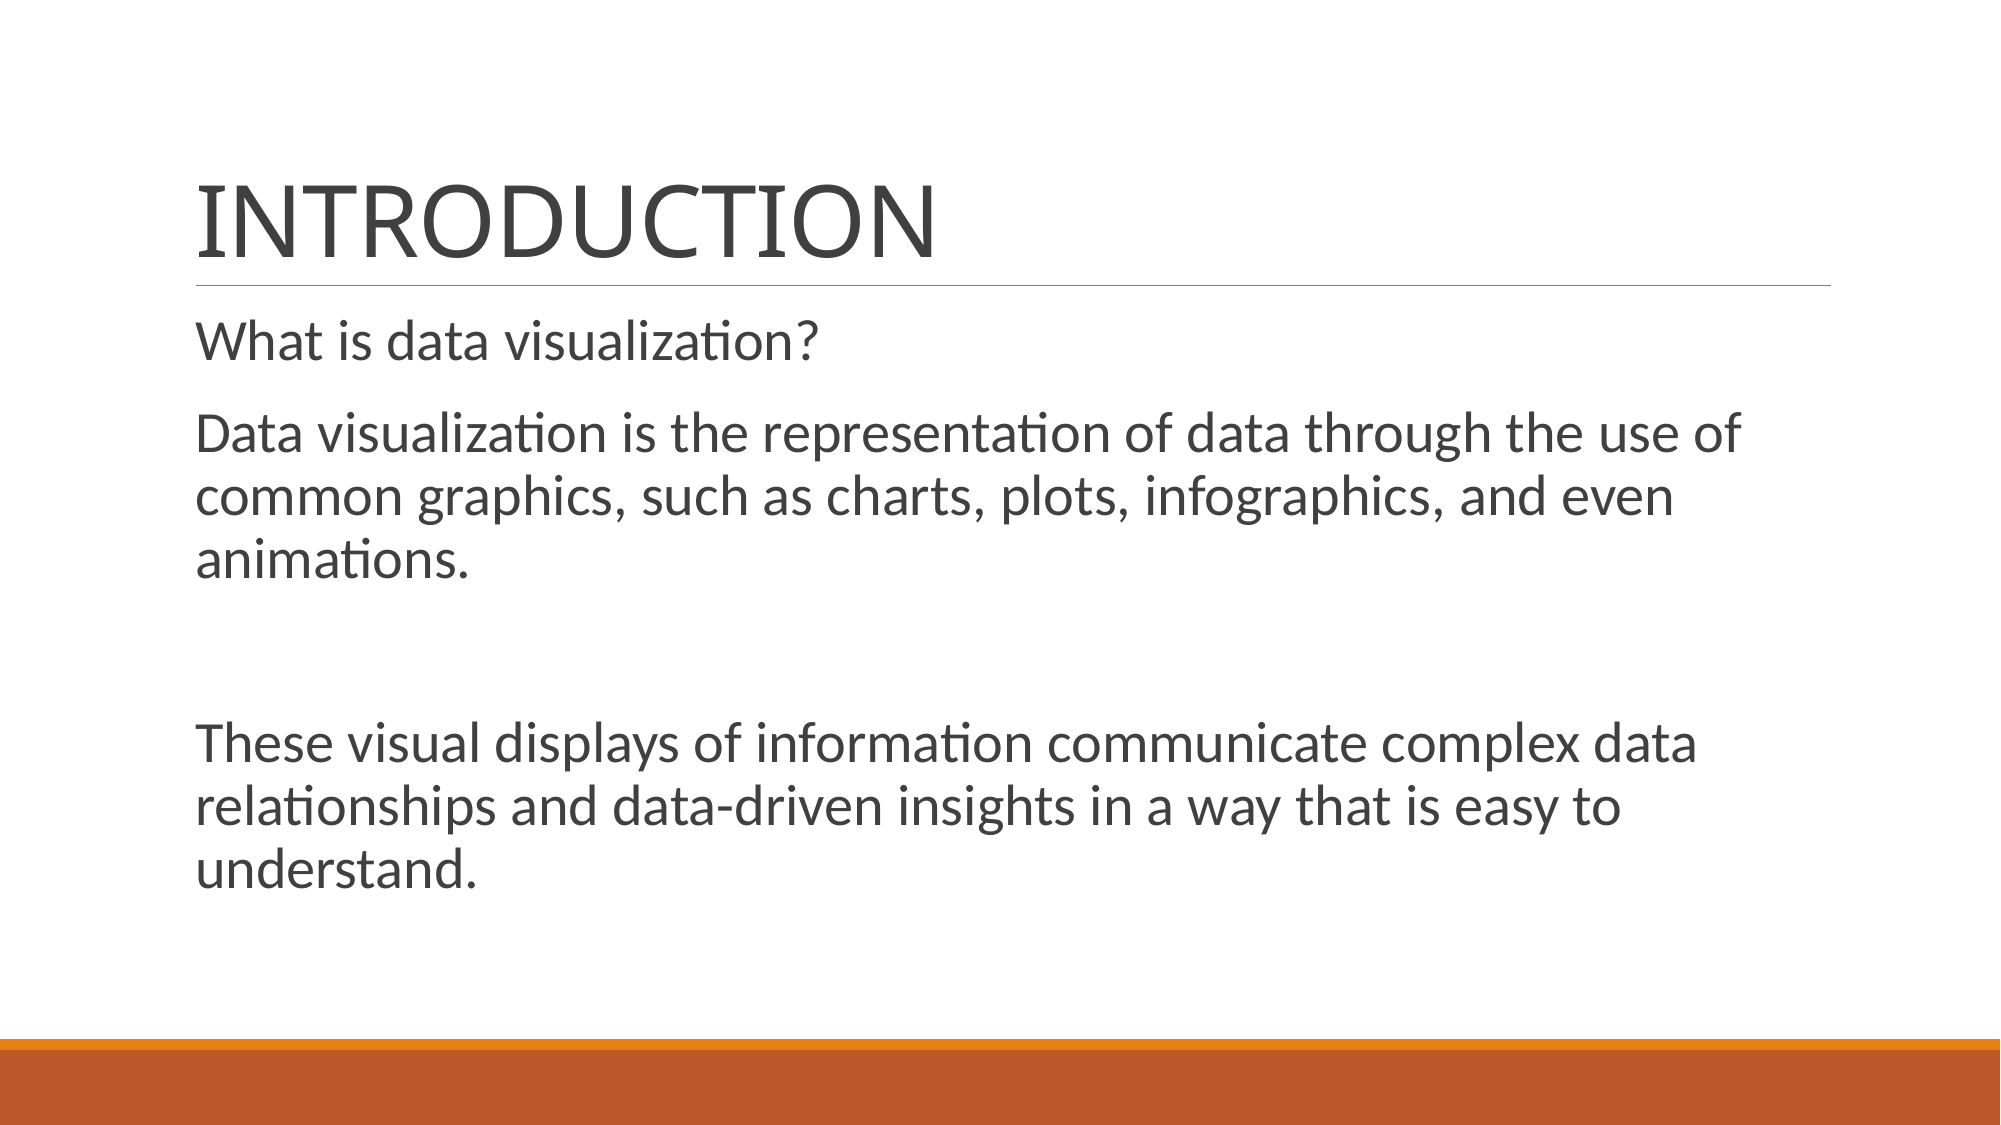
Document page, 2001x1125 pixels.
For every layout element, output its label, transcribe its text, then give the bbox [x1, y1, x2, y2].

title INTRODUCTION [180, 47, 1830, 285]
list What is data visualization? Data visualization is the representation of data through the use of common graphics, such as charts, plots, infographics, and even animations. These visual displays of information communicate complex data relationships and data-driven insights in a way that is easy to understand. [180, 302, 1830, 963]
